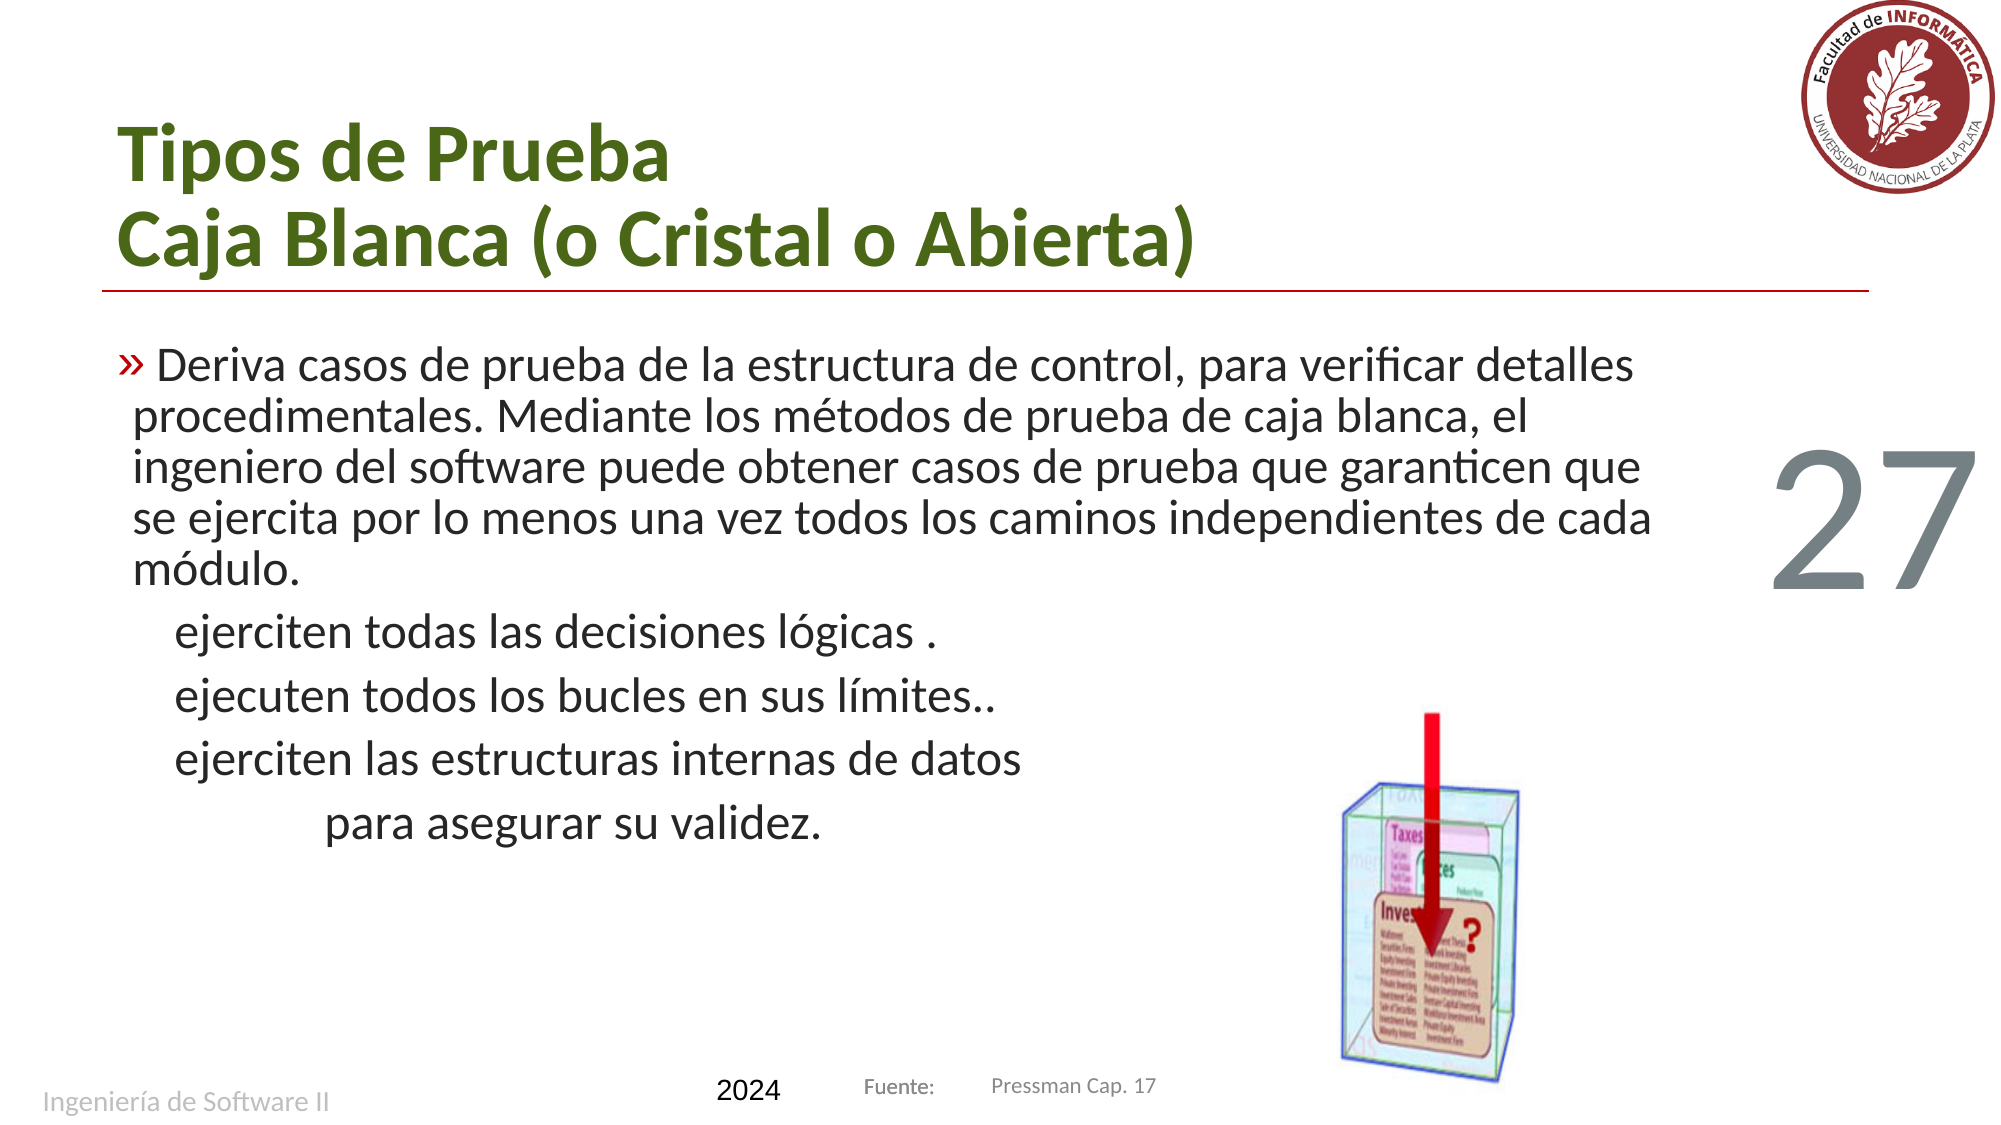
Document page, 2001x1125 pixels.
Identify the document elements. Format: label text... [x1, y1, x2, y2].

title Tipos de Prueba Caja Blanca (o Cristal o Abierta) [102, 105, 1747, 291]
picture [1801, 0, 2000, 195]
picture [1327, 692, 1530, 1096]
list Deriva casos de prueba de la estructura de control, para verificar detalles procedimentales. Mediante los métodos de prueba de caja blanca, el ingeniero del software puede obtener casos de prueba que garanticen que se ejercita por lo menos una vez todos los caminos independientes de cada módulo. ejerciten todas las decisiones lógicas . ejecuten todos los bucles en sus límites.. ejerciten las estructuras internas de datos para asegurar su validez. [102, 333, 1709, 1068]
slide_number 27 [1709, 467, 1998, 640]
footer Ingeniería de Software II [27, 1075, 382, 1111]
list Pressman Cap. 17 [976, 1068, 1332, 1118]
